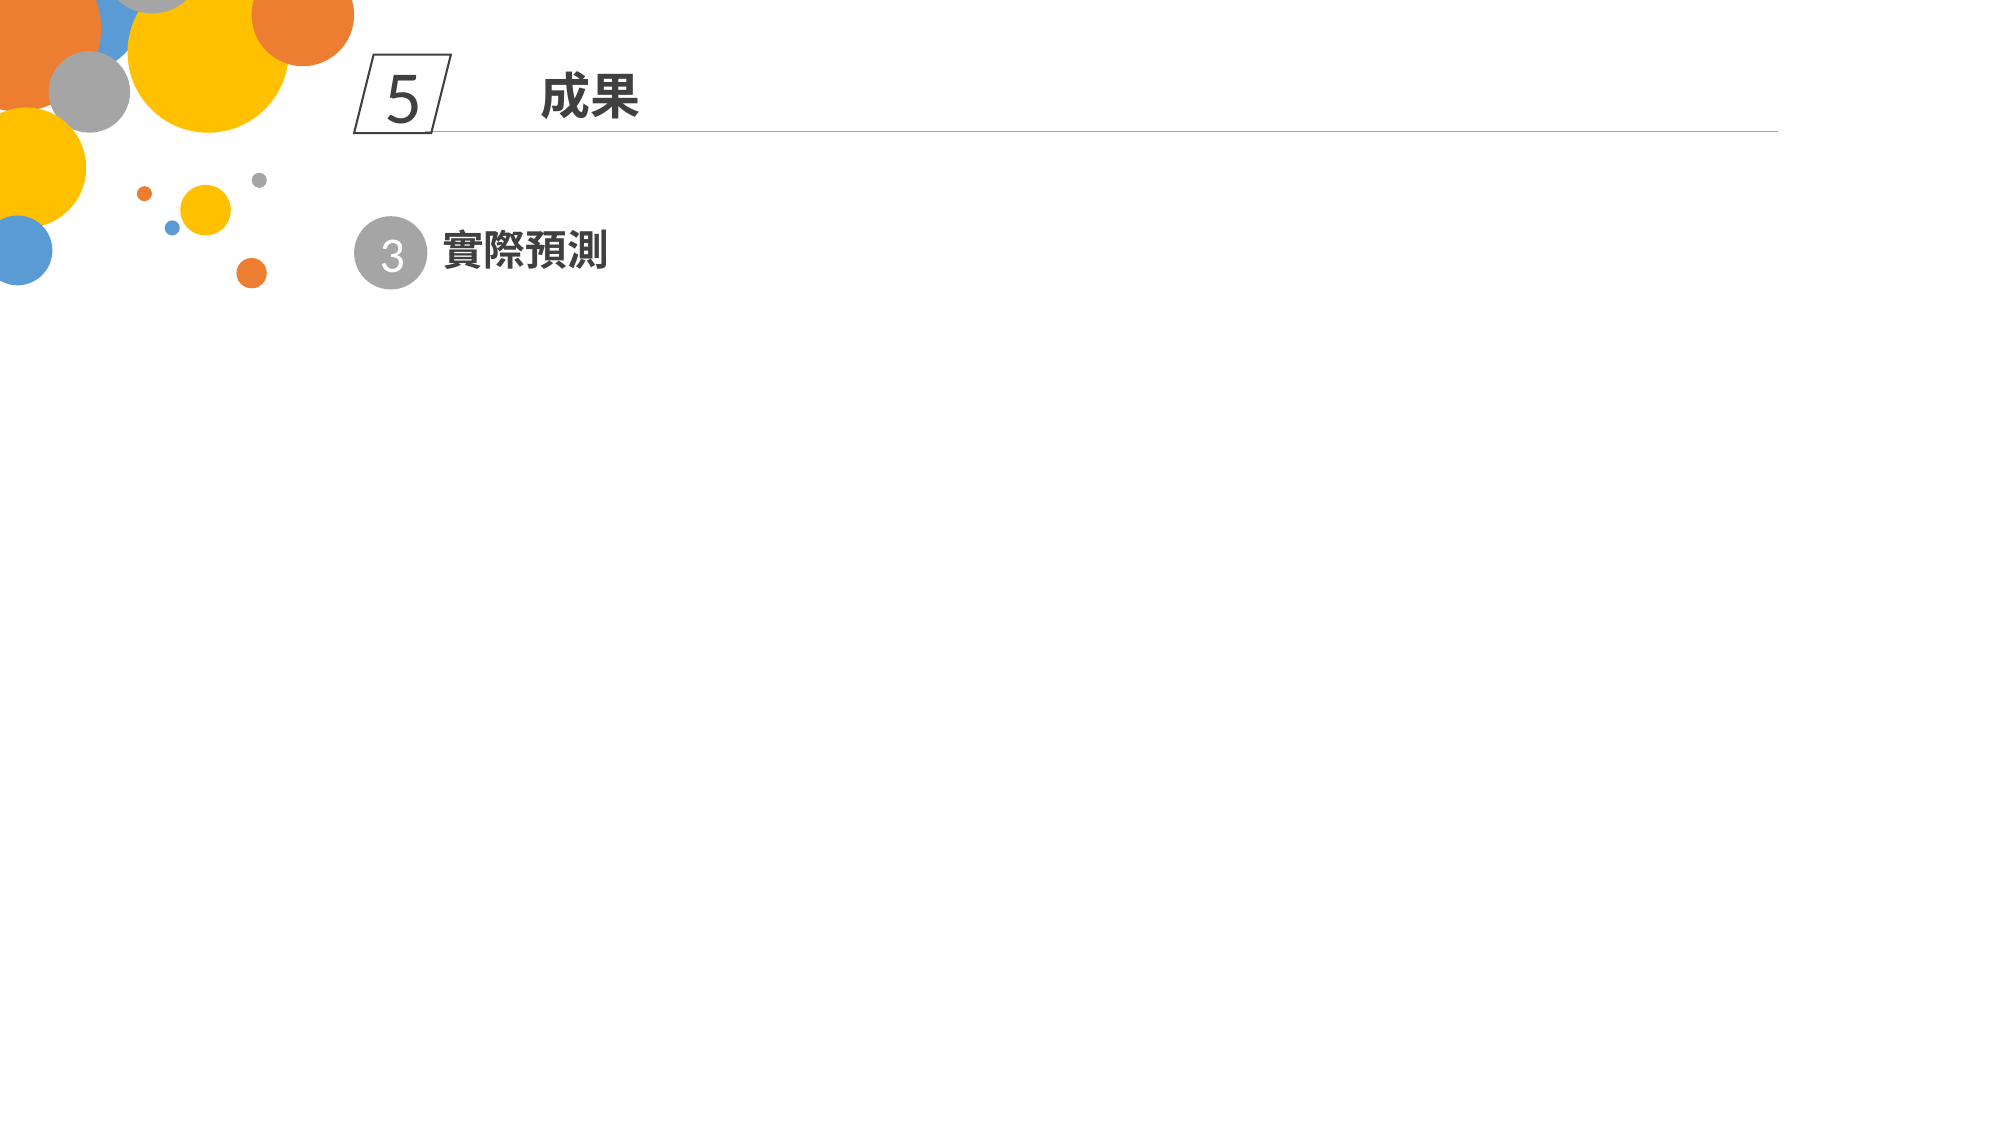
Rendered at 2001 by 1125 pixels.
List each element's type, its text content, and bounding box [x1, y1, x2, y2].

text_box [354, 216, 1046, 290]
text_box 5 [355, 53, 453, 135]
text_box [0, 0, 355, 289]
text_box 成果 [525, 57, 1296, 131]
